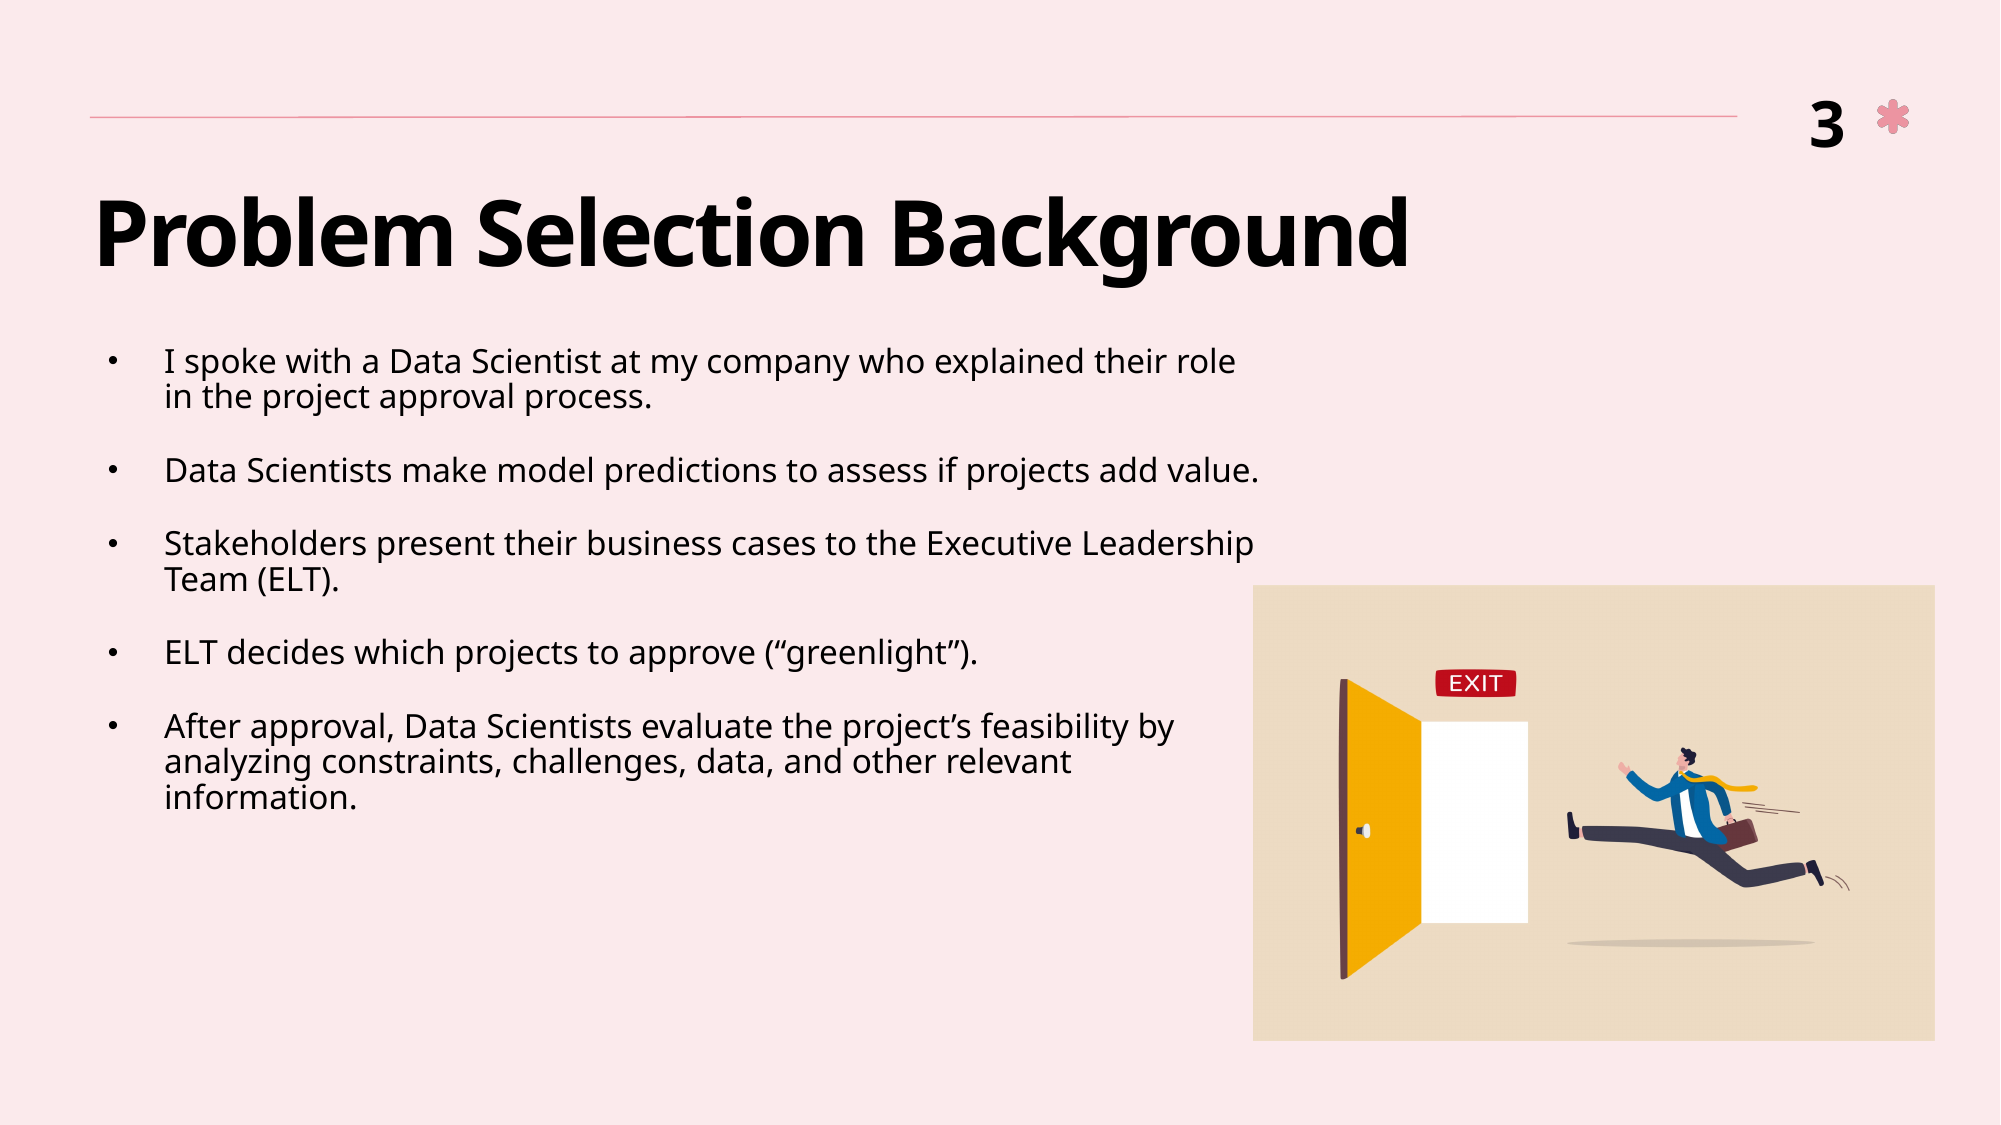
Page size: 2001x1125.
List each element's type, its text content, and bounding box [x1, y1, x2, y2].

slide_number 3 [1696, 84, 1847, 164]
picture [1252, 585, 1935, 1041]
picture [1876, 98, 1910, 135]
title Problem Selection Background [92, 179, 1611, 494]
list I spoke with a Data Scientist at my company who explained their role in the project approval process. Data Scientists make model predictions to assess if projects add value. Stakeholders present their business cases to the Executive Leadership Team (ELT). ELT decides which projects to approve (“greenlight”). After approval, Data Scientists evaluate the project’s feasibility by analyzing constraints, challenges, data, and other relevant information. [92, 336, 1282, 1038]
